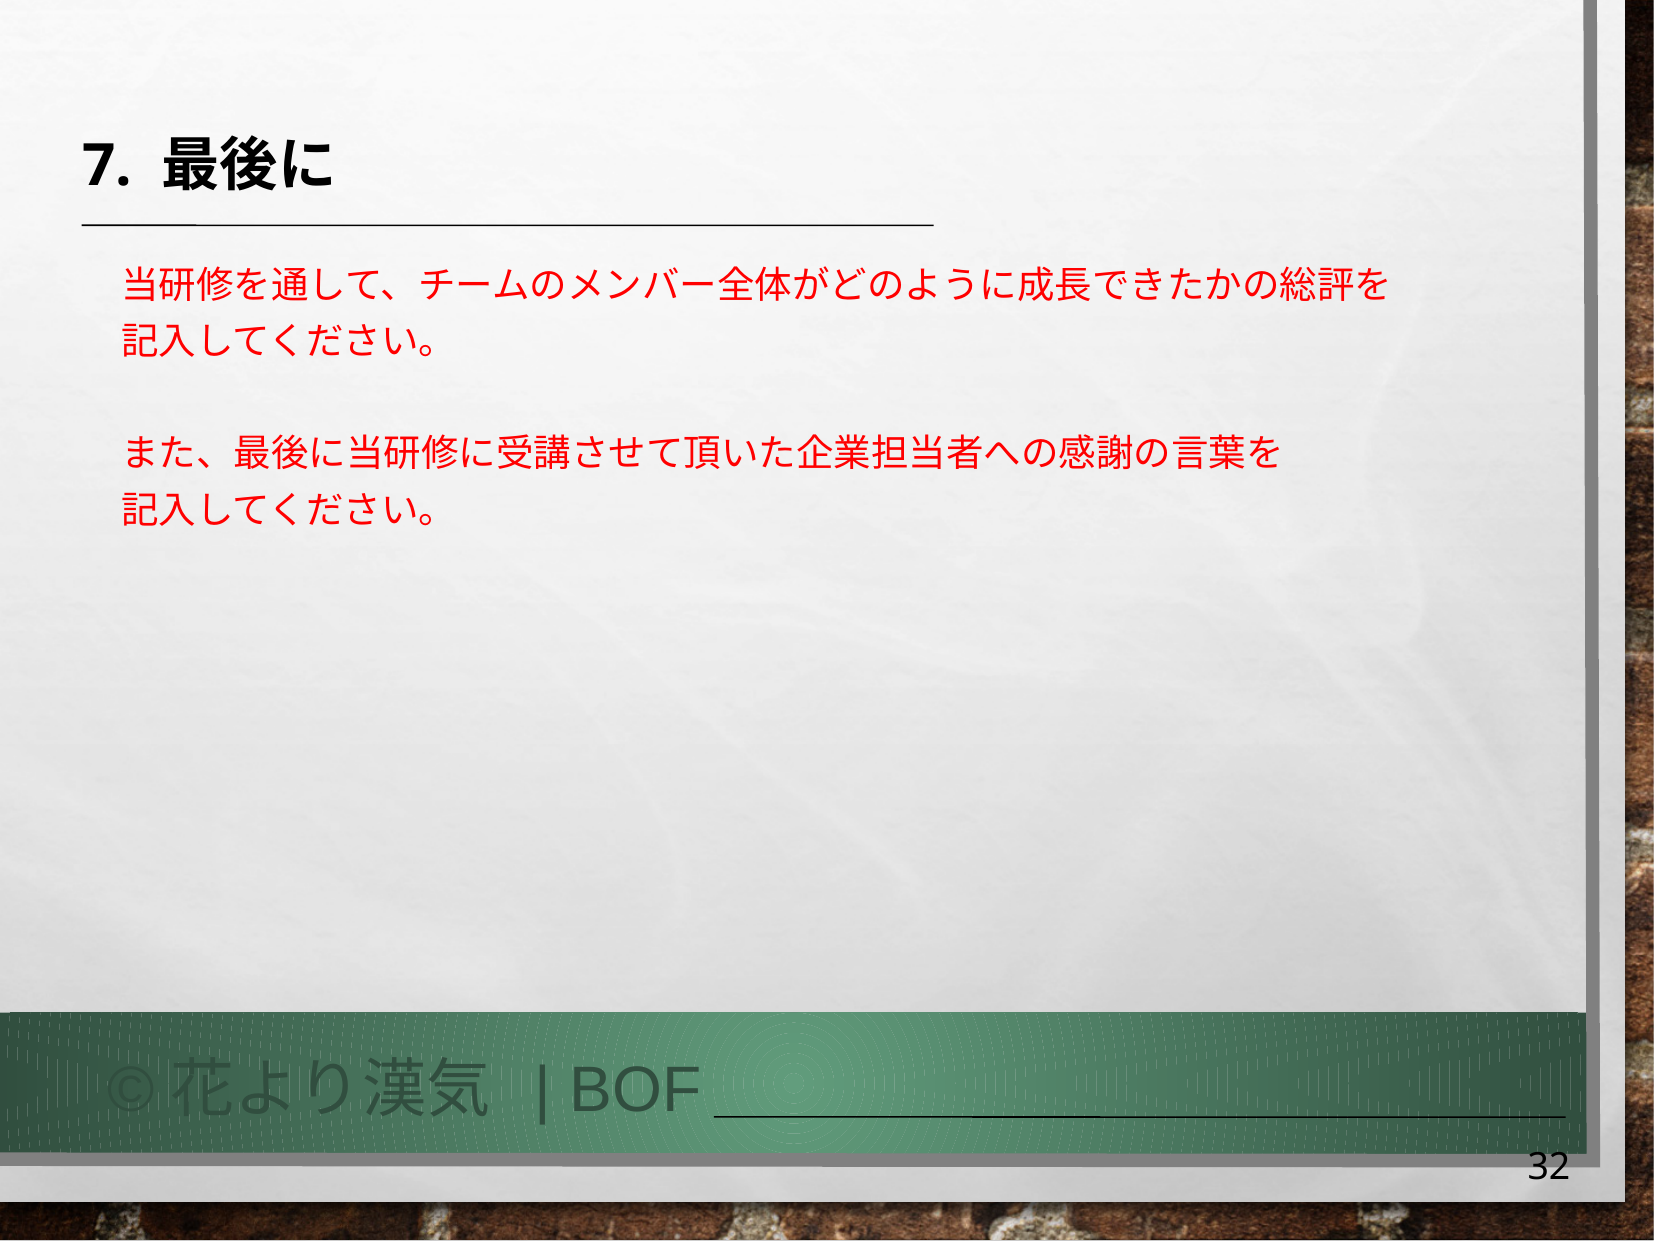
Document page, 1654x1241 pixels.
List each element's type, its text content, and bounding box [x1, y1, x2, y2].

text_box 7. 最後に [82, 49, 1571, 257]
picture [0, 0, 1654, 1240]
text_box 当研修を通して、チームのメンバー全体がどのように成長できたかの総評を 記入してください。 また、最後に当研修に受講させて頂いた企業担当者への感謝の言葉を 記入してください。 [106, 242, 1585, 1081]
footer ©花より漢気 | BOF [93, 1041, 839, 1132]
text_box 32 [1185, 1129, 1571, 1215]
